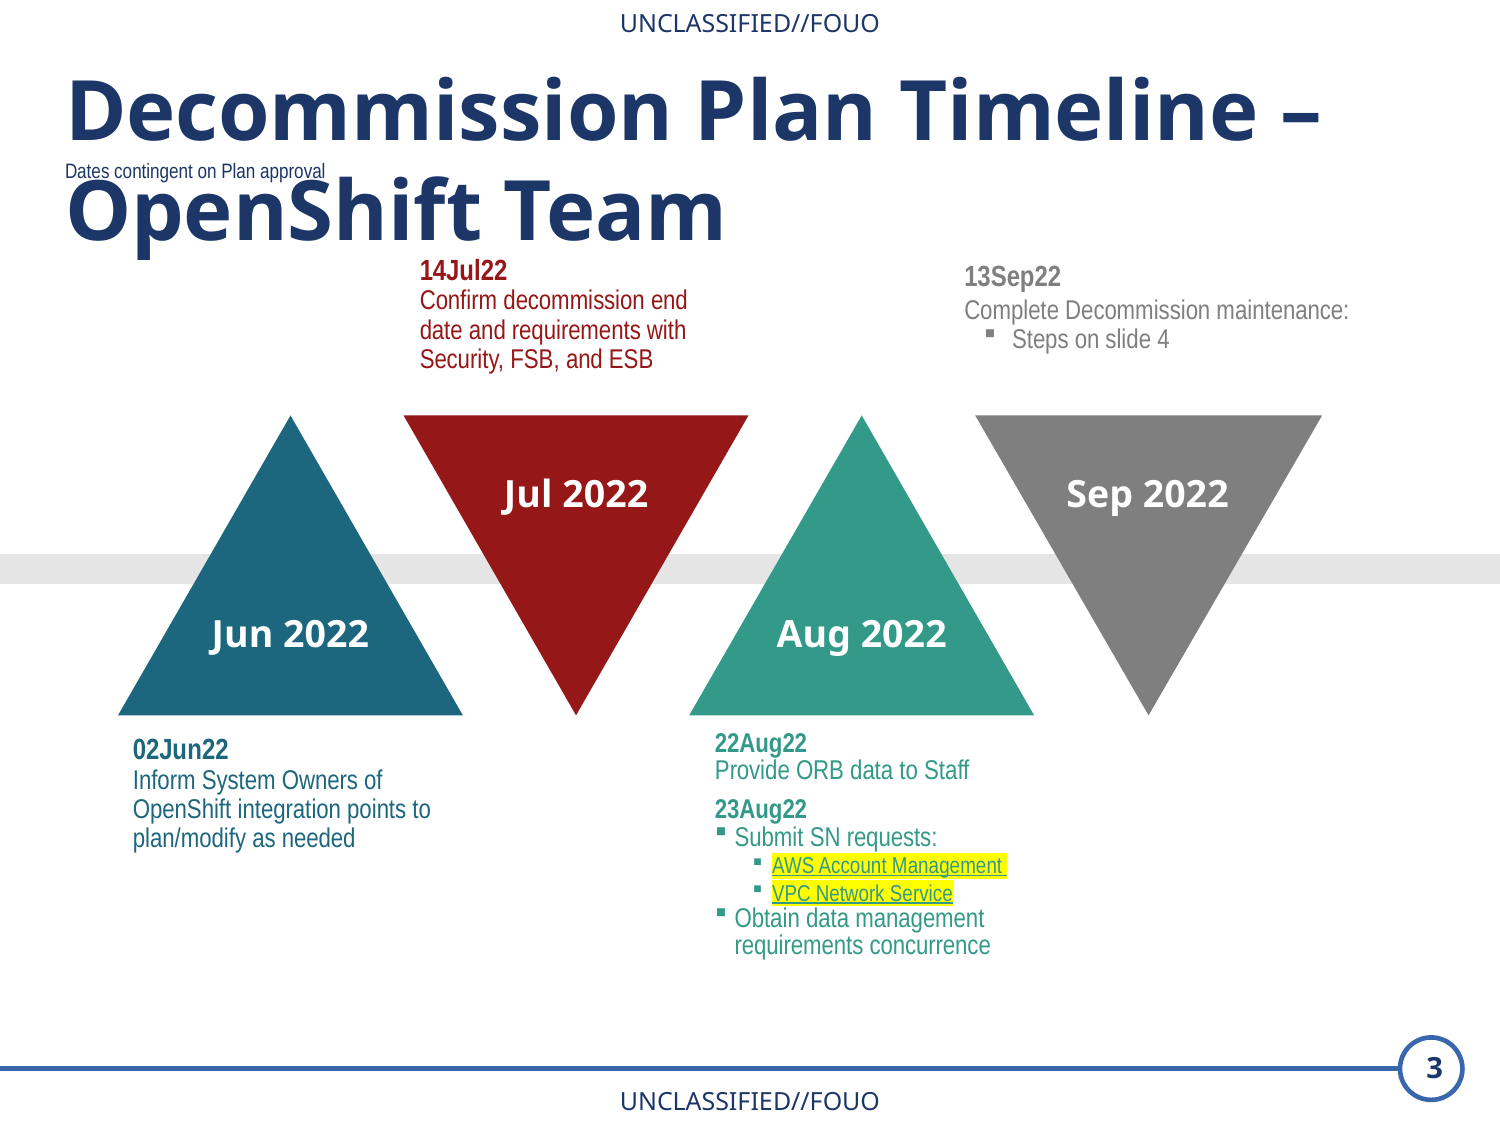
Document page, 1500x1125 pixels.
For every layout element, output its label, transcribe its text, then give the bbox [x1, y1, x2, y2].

list Decommission Plan Timeline – OpenShift Team [50, 50, 1440, 175]
text_box Sep 2022 [1006, 462, 1289, 523]
text_box [0, 554, 210, 584]
text_box Aug 2022 [716, 602, 1008, 663]
text_box [117, 661, 463, 716]
text_box [183, 415, 398, 602]
text_box [942, 554, 1072, 584]
text_box [403, 415, 749, 488]
text_box Jun 2022 [149, 602, 432, 663]
text_box [975, 415, 1323, 473]
text_box 02Jun22 Inform System Owners of OpenShift integration points to plan/modify as needed [118, 728, 453, 940]
text_box [1037, 523, 1260, 716]
text_box Dates contingent on Plan approval [49, 150, 724, 200]
text_box [754, 415, 969, 602]
text_box 22Aug22 Provide ORB data to Staff 23Aug22 Submit SN requests: AWS Account Management VPC Network Service Obtain data management requirements concurrence [700, 723, 1048, 1017]
text_box [689, 663, 1035, 716]
text_box [465, 523, 687, 716]
text_box Jul 2022 [445, 462, 708, 523]
text_box [371, 554, 499, 584]
text_box 14Jul22 Confirm decommission end date and requirements with Security, FSB, and ESB [404, 249, 750, 401]
text_box [1226, 554, 1500, 584]
slide_number 3 [1380, 1044, 1490, 1094]
text_box [653, 554, 781, 584]
list 13Sep22 Complete Decommission maintenance: Steps on slide 4 [949, 249, 1382, 477]
